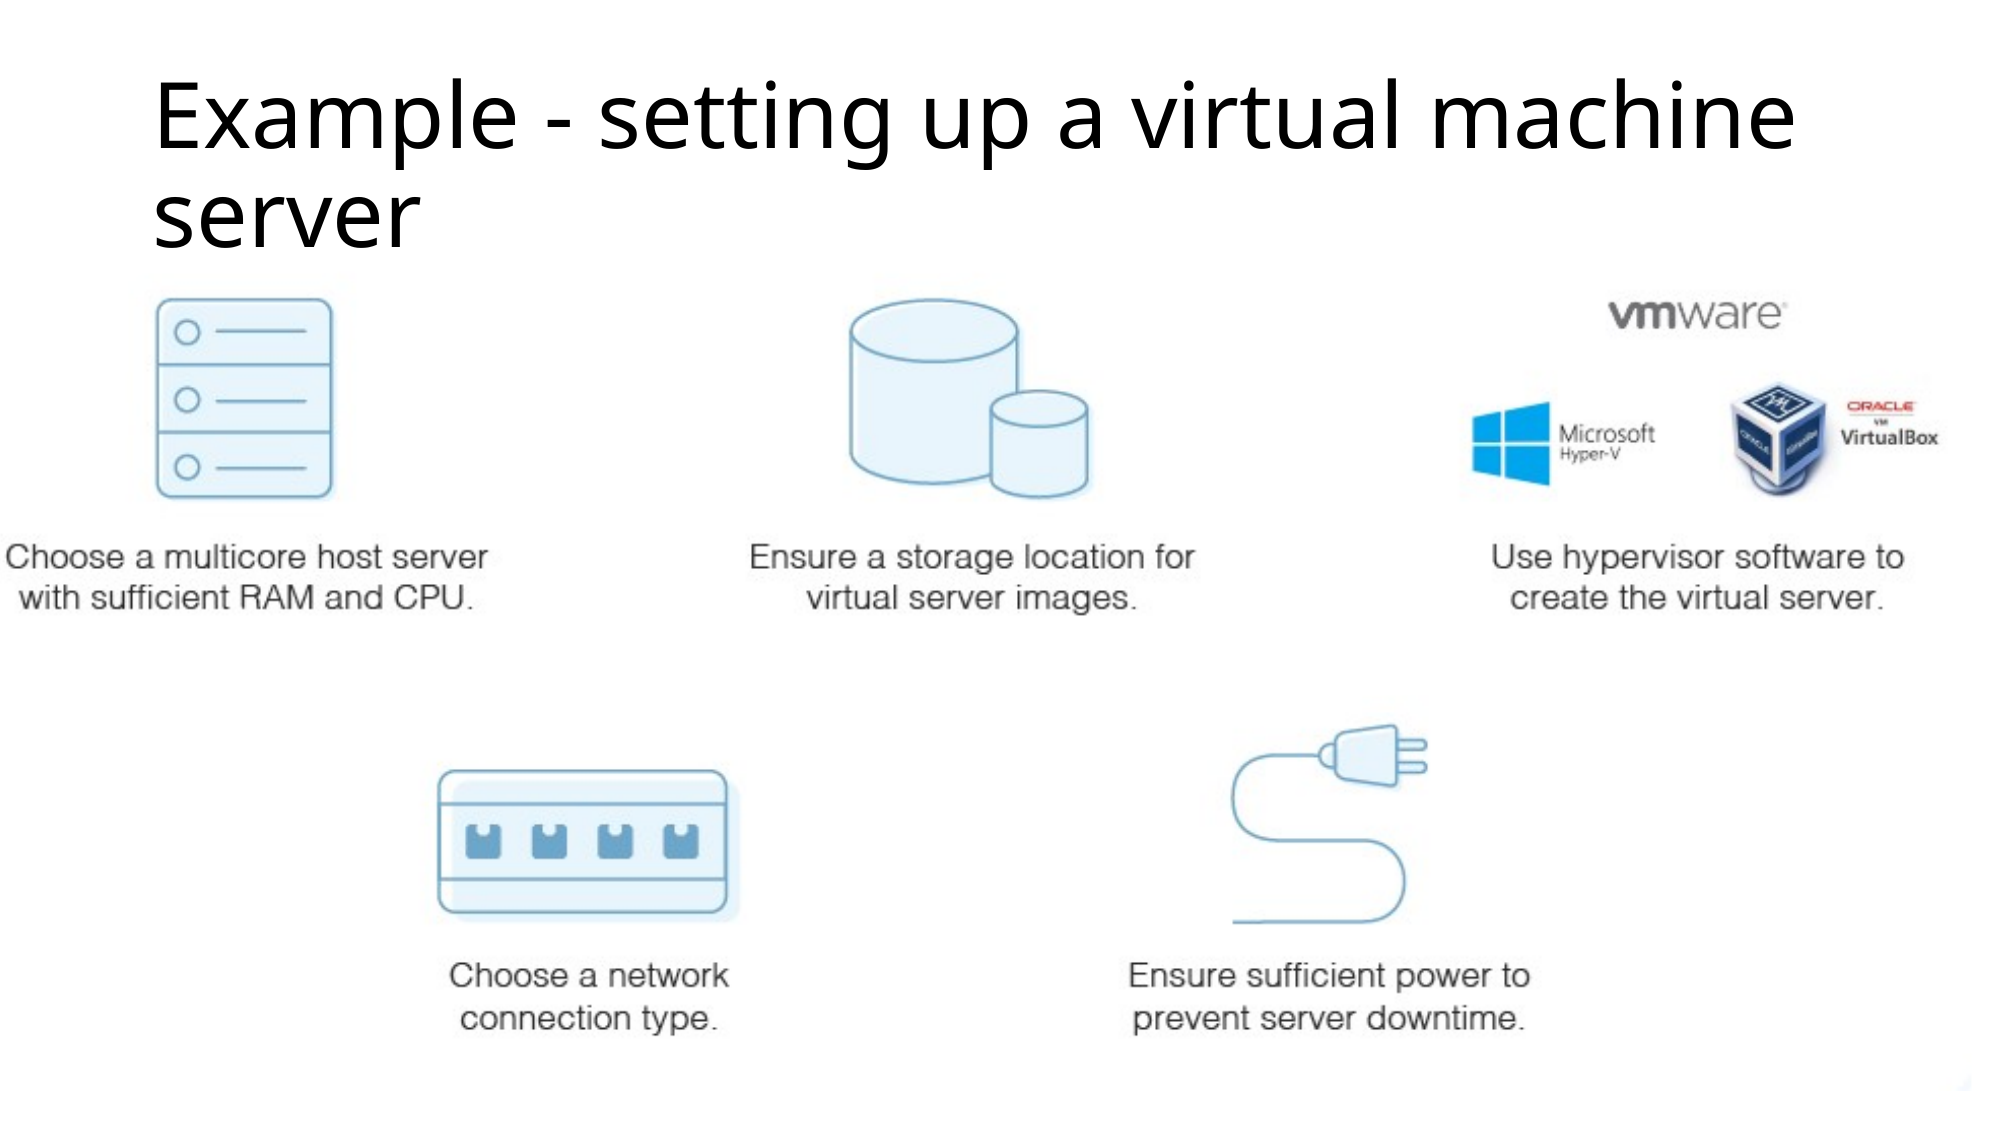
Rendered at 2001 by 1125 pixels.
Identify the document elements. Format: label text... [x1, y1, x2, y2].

picture [0, 254, 1972, 1091]
title Example - setting up a virtual machine server [137, 59, 1863, 254]
